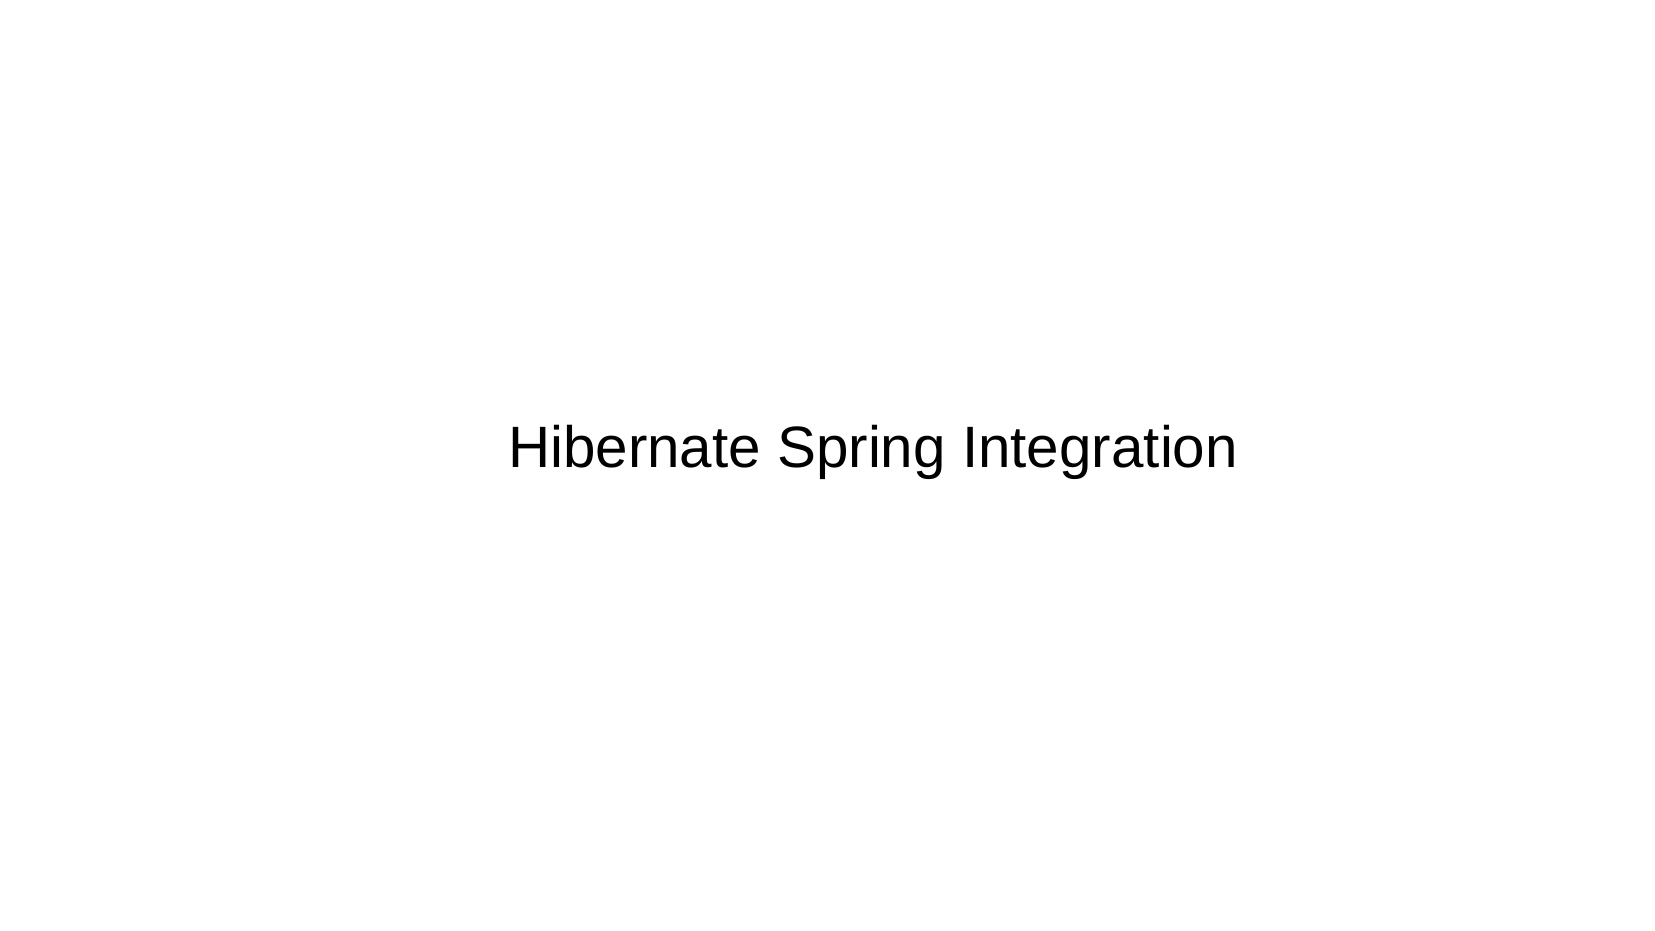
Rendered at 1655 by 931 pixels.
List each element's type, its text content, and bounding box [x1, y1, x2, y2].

text_box Hibernate Spring Integration [129, 366, 1619, 522]
